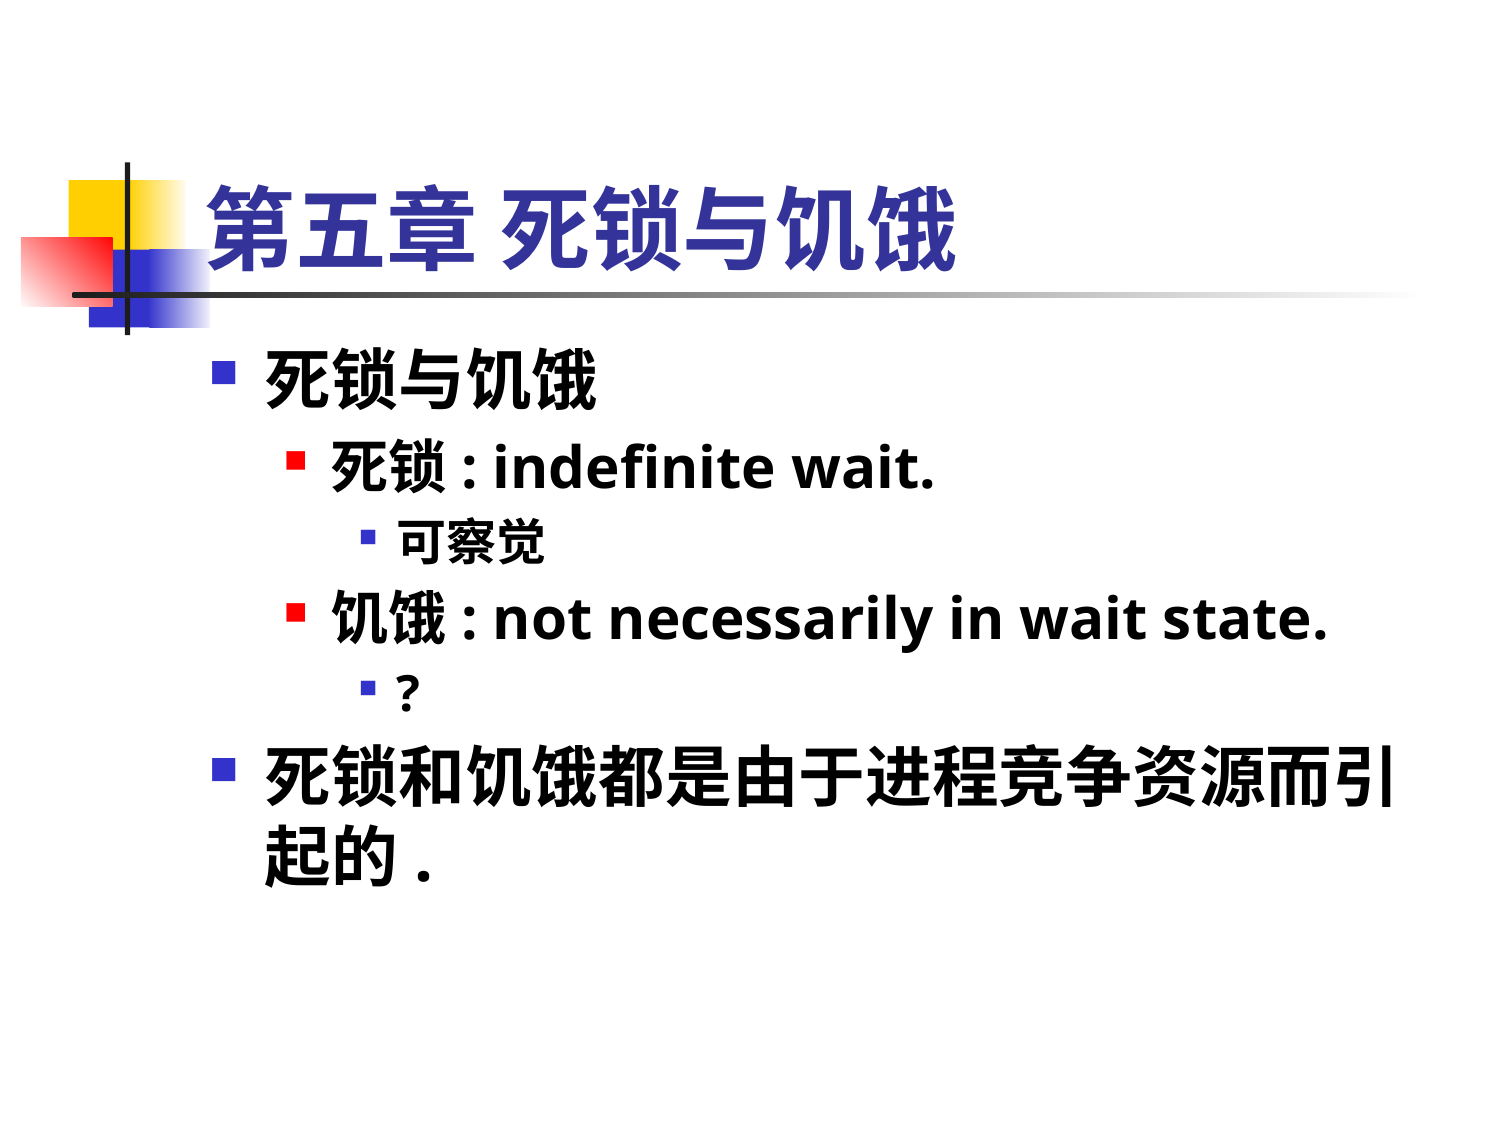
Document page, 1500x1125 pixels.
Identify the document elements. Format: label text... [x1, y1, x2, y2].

list 死锁与饥饿 死锁: indefinite wait. 可察觉 饥饿: not necessarily in wait state. ? 死锁和饥饿都是由于进程竞争资源而引起的. [193, 330, 1470, 1007]
title 第五章 死锁与饥饿 [188, 101, 1468, 289]
